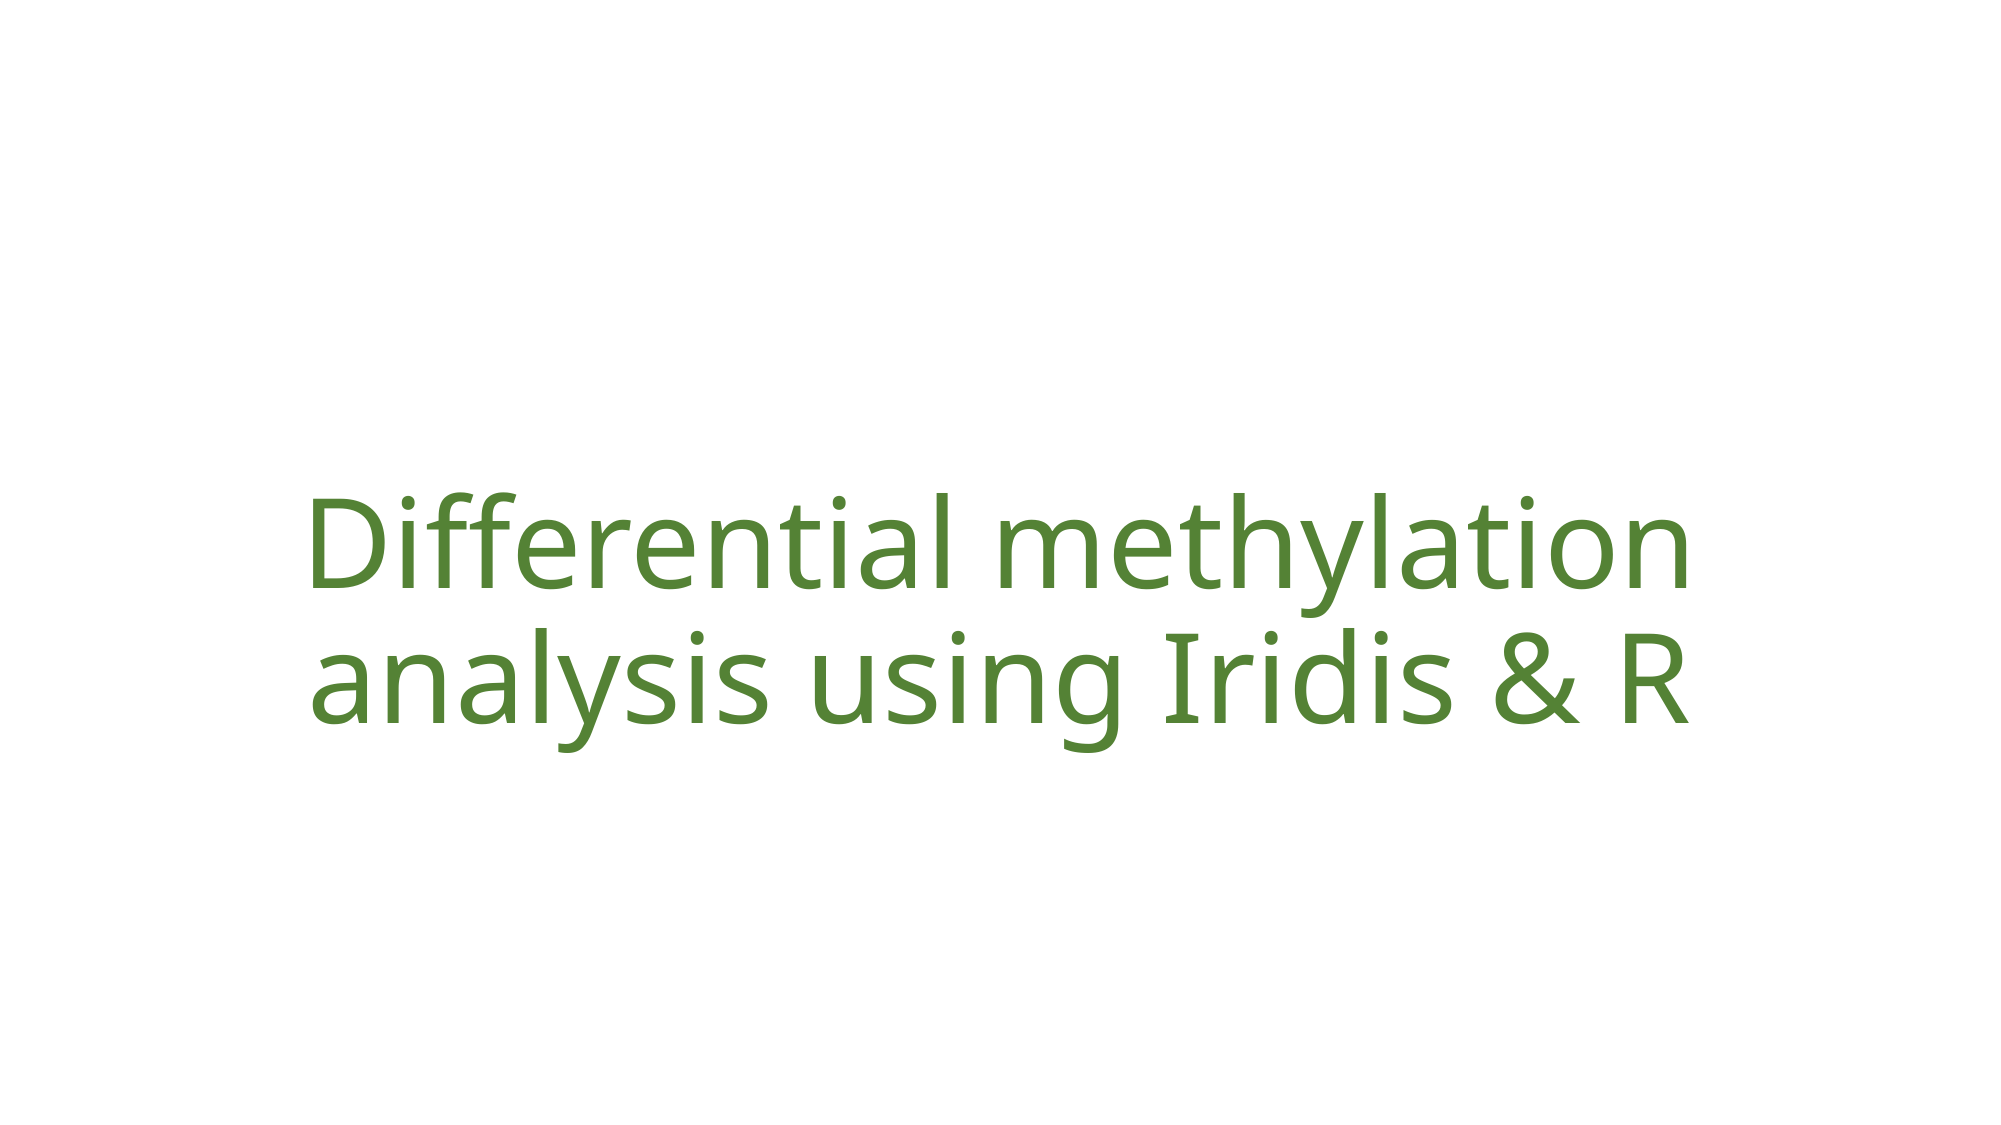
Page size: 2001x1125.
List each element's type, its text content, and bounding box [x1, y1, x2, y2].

title Differential methylation analysis using Iridis & R [249, 366, 1750, 759]
